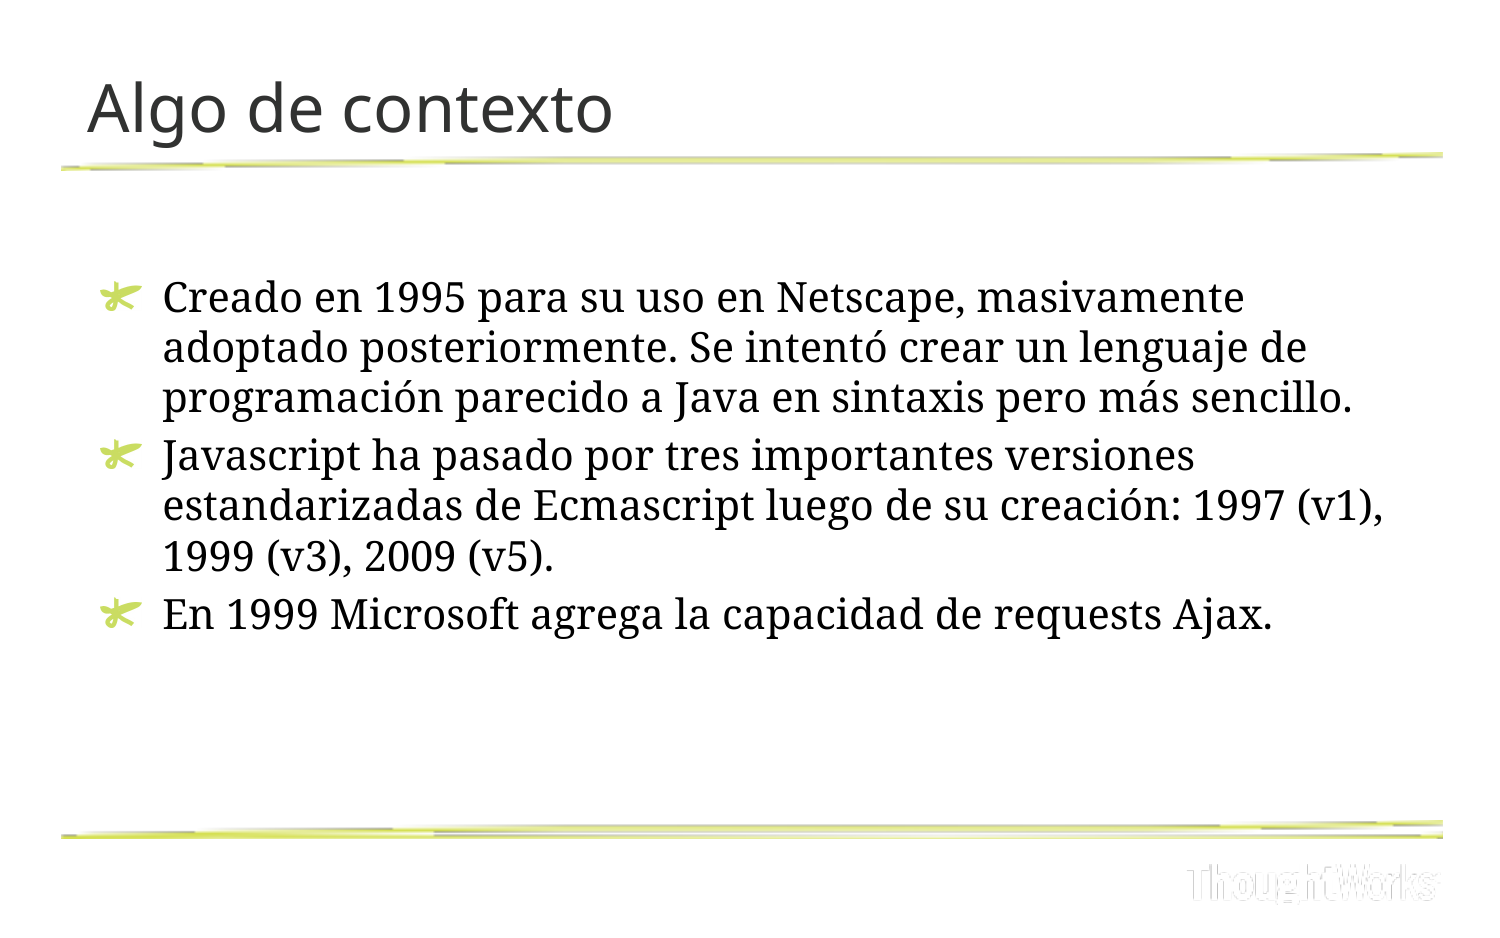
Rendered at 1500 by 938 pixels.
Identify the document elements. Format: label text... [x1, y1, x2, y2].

picture [100, 281, 142, 311]
list Creado en 1995 para su uso en Netscape, masivamente adoptado posteriormente. Se intentó crear un lenguaje de programación parecido a Java en sintaxis pero más sencillo. Javascript ha pasado por tres importantes versiones estandarizadas de Ecmascript luego de su creación: 1997 (v1), 1999 (v3), 2009 (v5). En 1999 Microsoft agrega la capacidad de requests Ajax. [100, 270, 1402, 810]
picture [100, 597, 142, 628]
picture [100, 439, 142, 469]
title Algo de contexto [87, 65, 1402, 199]
